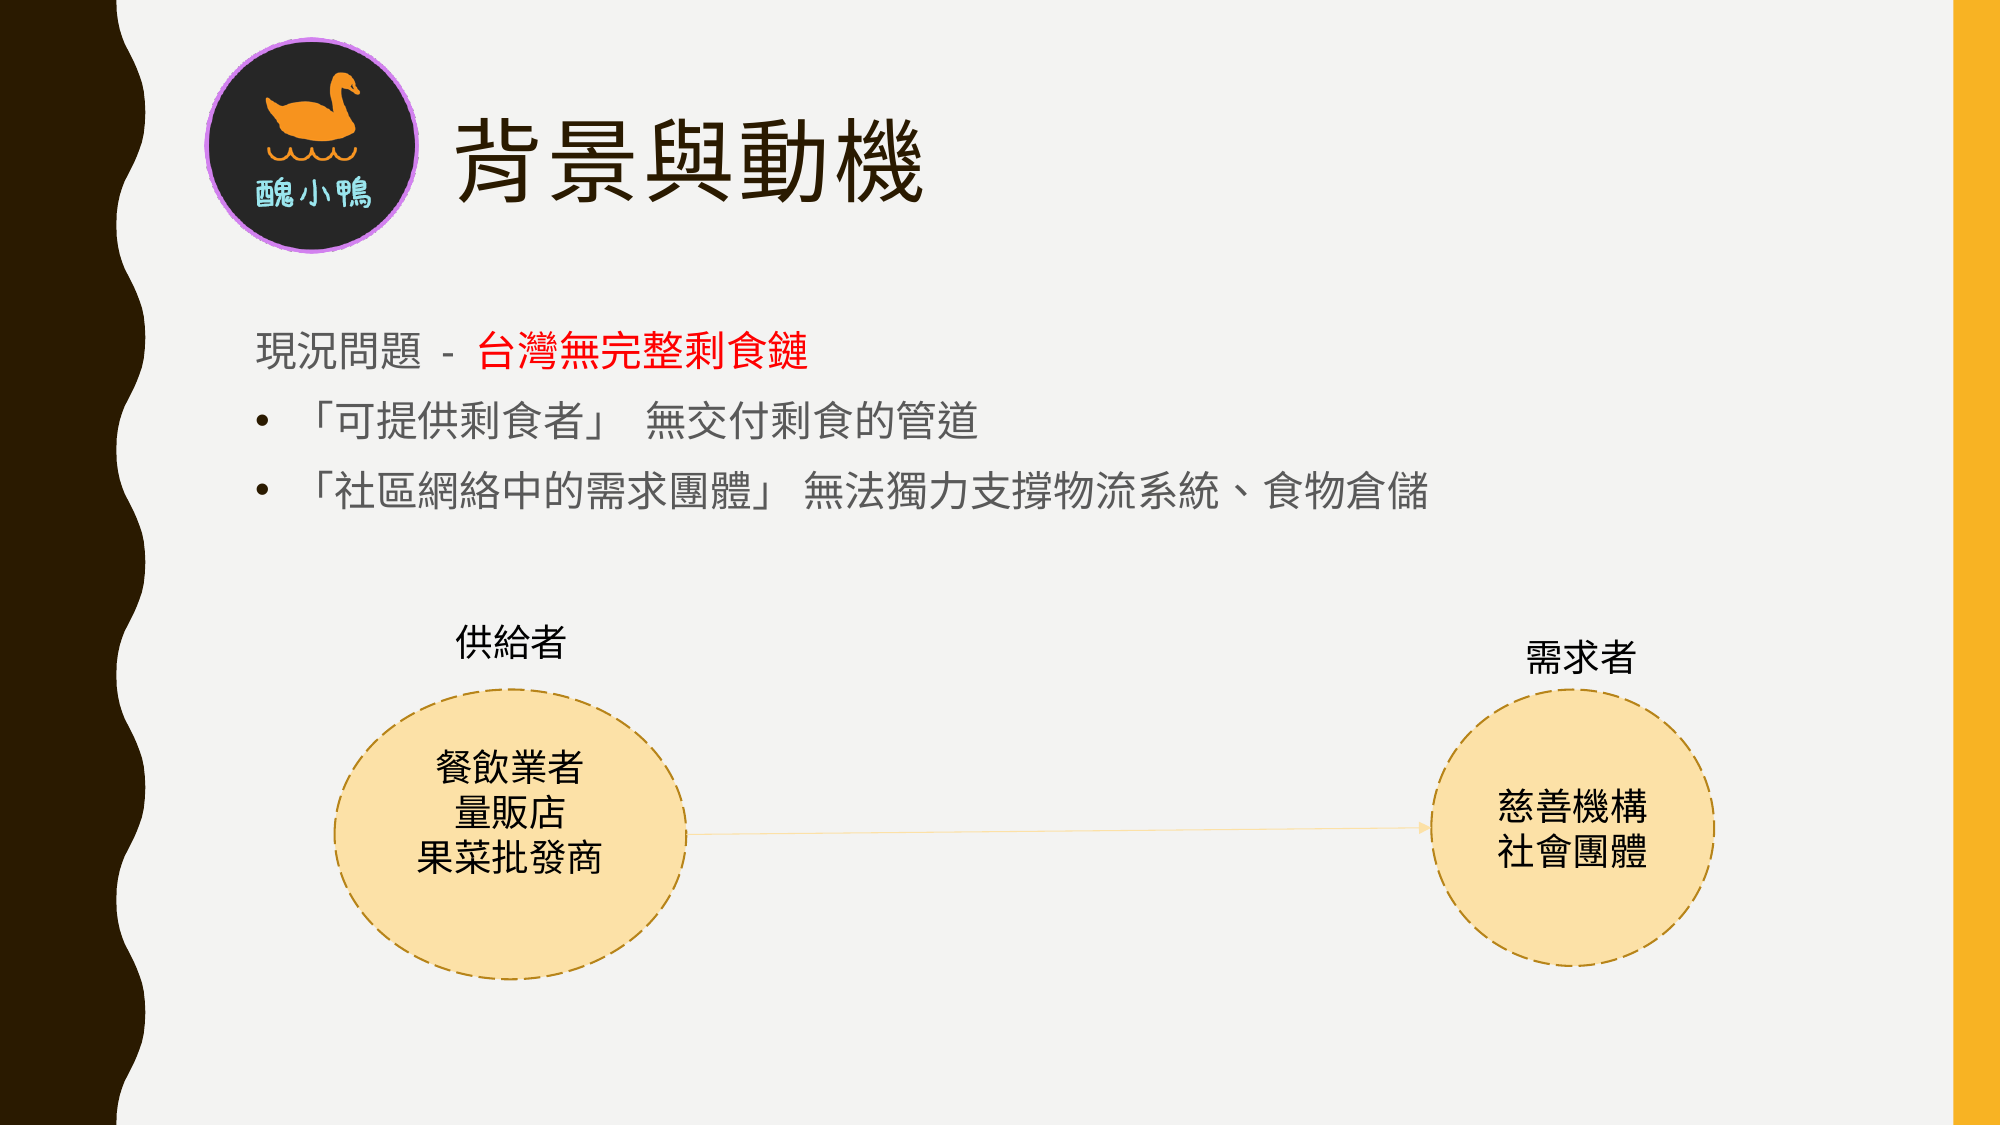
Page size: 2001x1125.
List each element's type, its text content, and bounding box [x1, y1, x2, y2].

picture [187, 9, 427, 263]
text_box 餐飲業者 量販店 果菜批發商 [333, 688, 688, 981]
title 背景與動機 [436, 108, 1075, 251]
text_box 需求者 [1510, 626, 1668, 687]
text_box 供給者 [440, 611, 613, 671]
list 現況問題 - 台灣無完整剩食鏈 「可提供剩食者」 無交付剩食的管道 「社區網絡中的需求團體」 無法獨力支撐物流系統、食物倉儲 [240, 312, 1910, 554]
text_box 慈善機構 社會團體 [1430, 688, 1716, 967]
